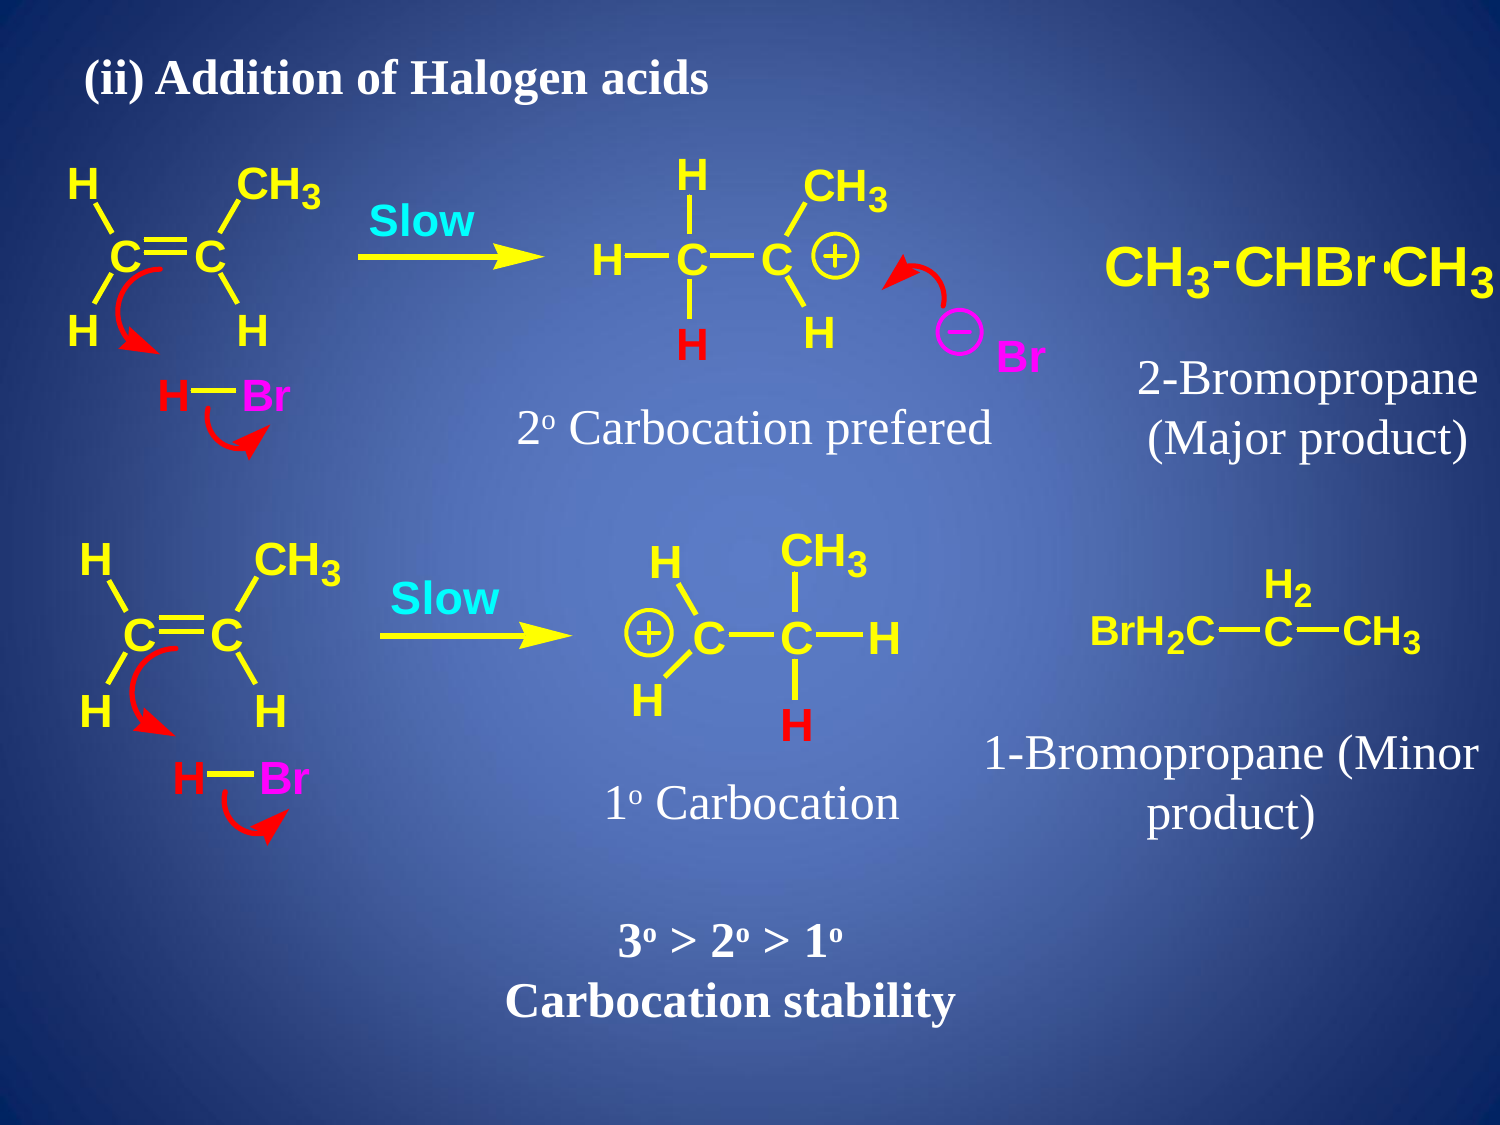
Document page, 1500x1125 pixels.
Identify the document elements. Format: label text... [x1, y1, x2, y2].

text_box 3o > 2o > 1o Carbocation stability [489, 899, 972, 1035]
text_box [74, 524, 903, 858]
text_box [1099, 237, 1500, 307]
picture [0, 0, 1500, 1125]
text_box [62, 149, 1051, 472]
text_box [1087, 562, 1426, 661]
text_box 2-Bromopropane (Major product) [1121, 337, 1494, 473]
text_box (ii) Addition of Halogen acids [68, 37, 725, 113]
text_box 1-Bromopropane (Minor product) [906, 712, 1500, 848]
